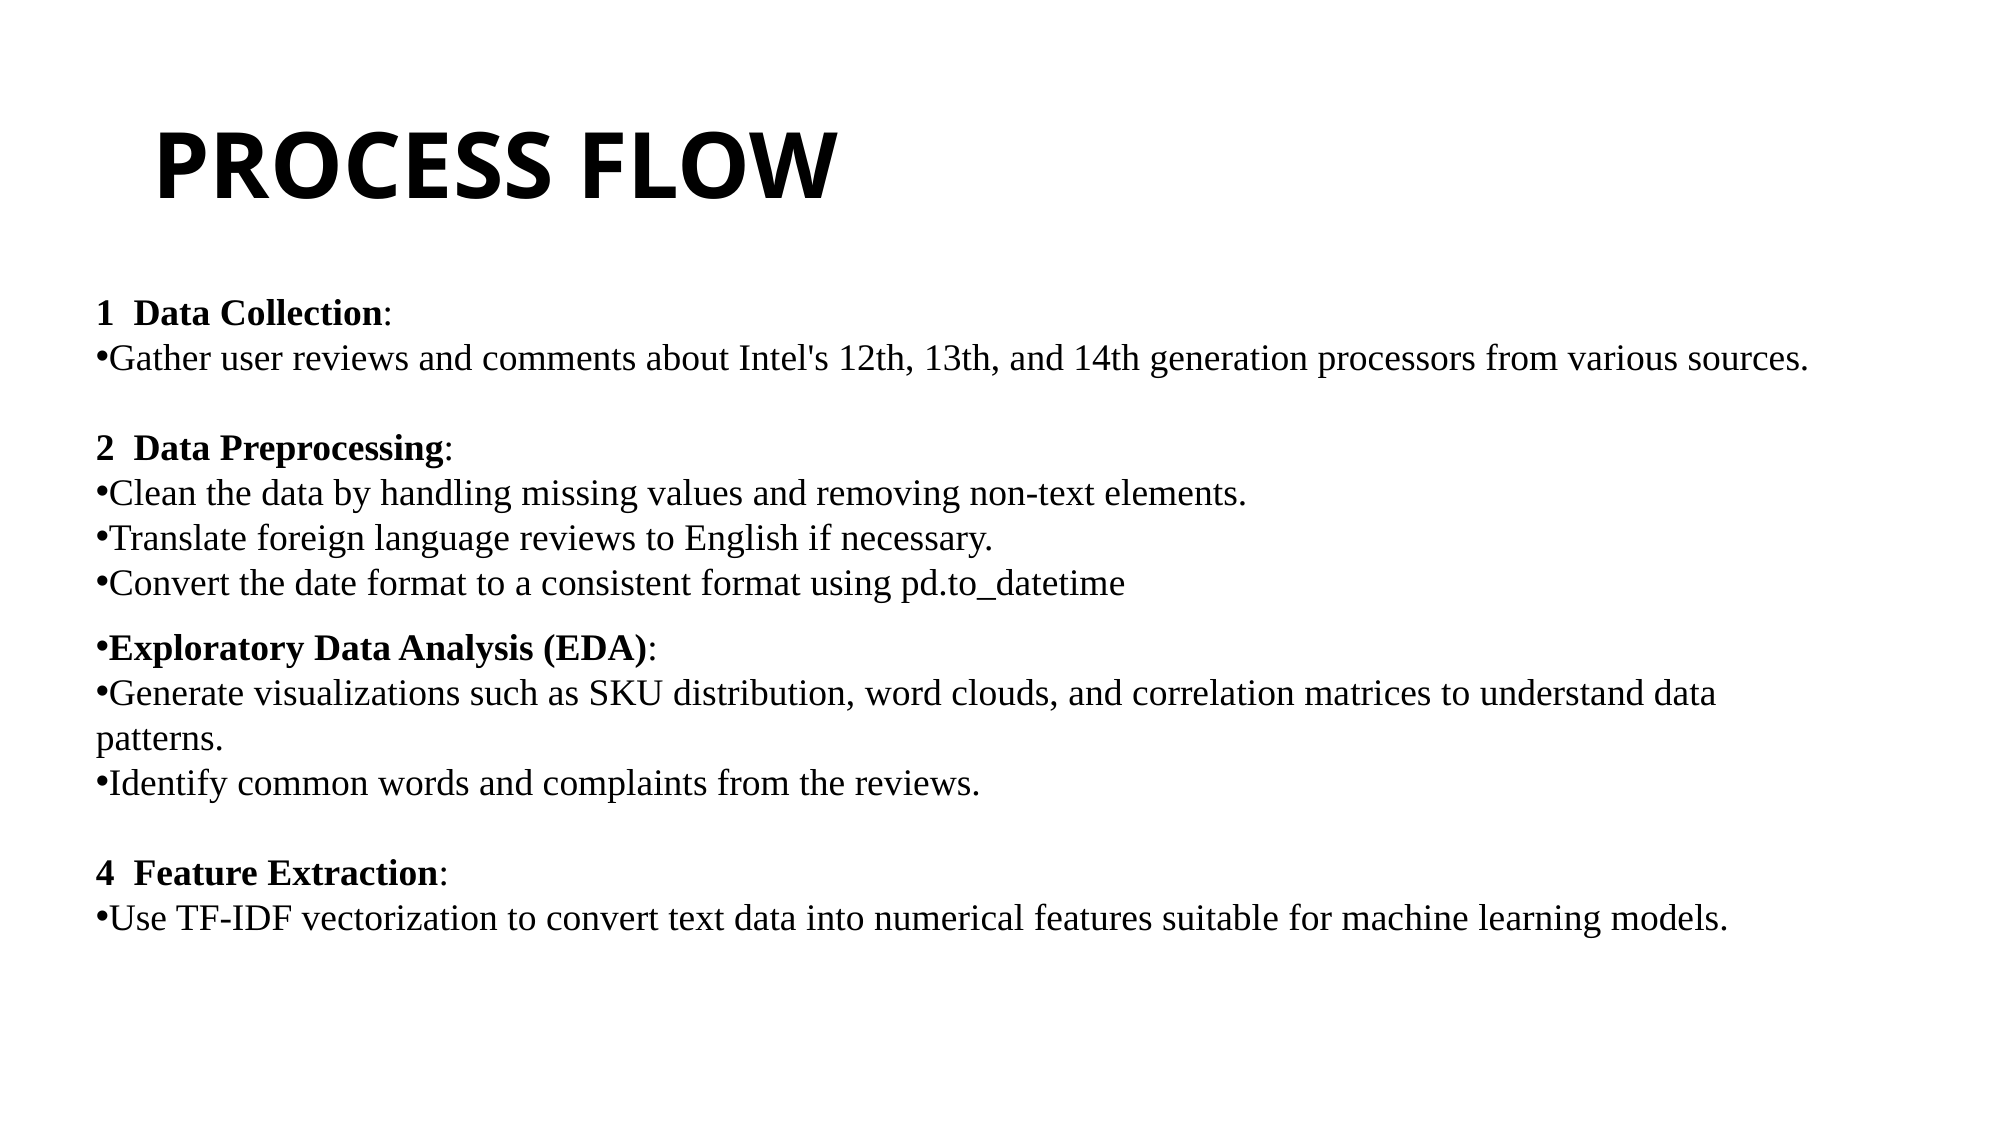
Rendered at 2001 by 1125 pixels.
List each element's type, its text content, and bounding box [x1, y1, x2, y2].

title PROCESS FLOW [137, 59, 1863, 278]
list 1 Data Collection: Gather user reviews and comments about Intel's 12th, 13th, and 14th generation processors from various sources. 2 Data Preprocessing: Clean the data by handling missing values and removing non-text elements. Translate foreign language reviews to English if necessary. Convert the date format to a consistent format using pd.to_datetime Exploratory Data Analysis (EDA): Generate visualizations such as SKU distribution, word clouds, and correlation matrices to understand data patterns. Identify common words and complaints from the reviews. 4 Feature Extraction: Use TF-IDF vectorization to convert text data into numerical features suitable for machine learning models. [80, 280, 1863, 991]
